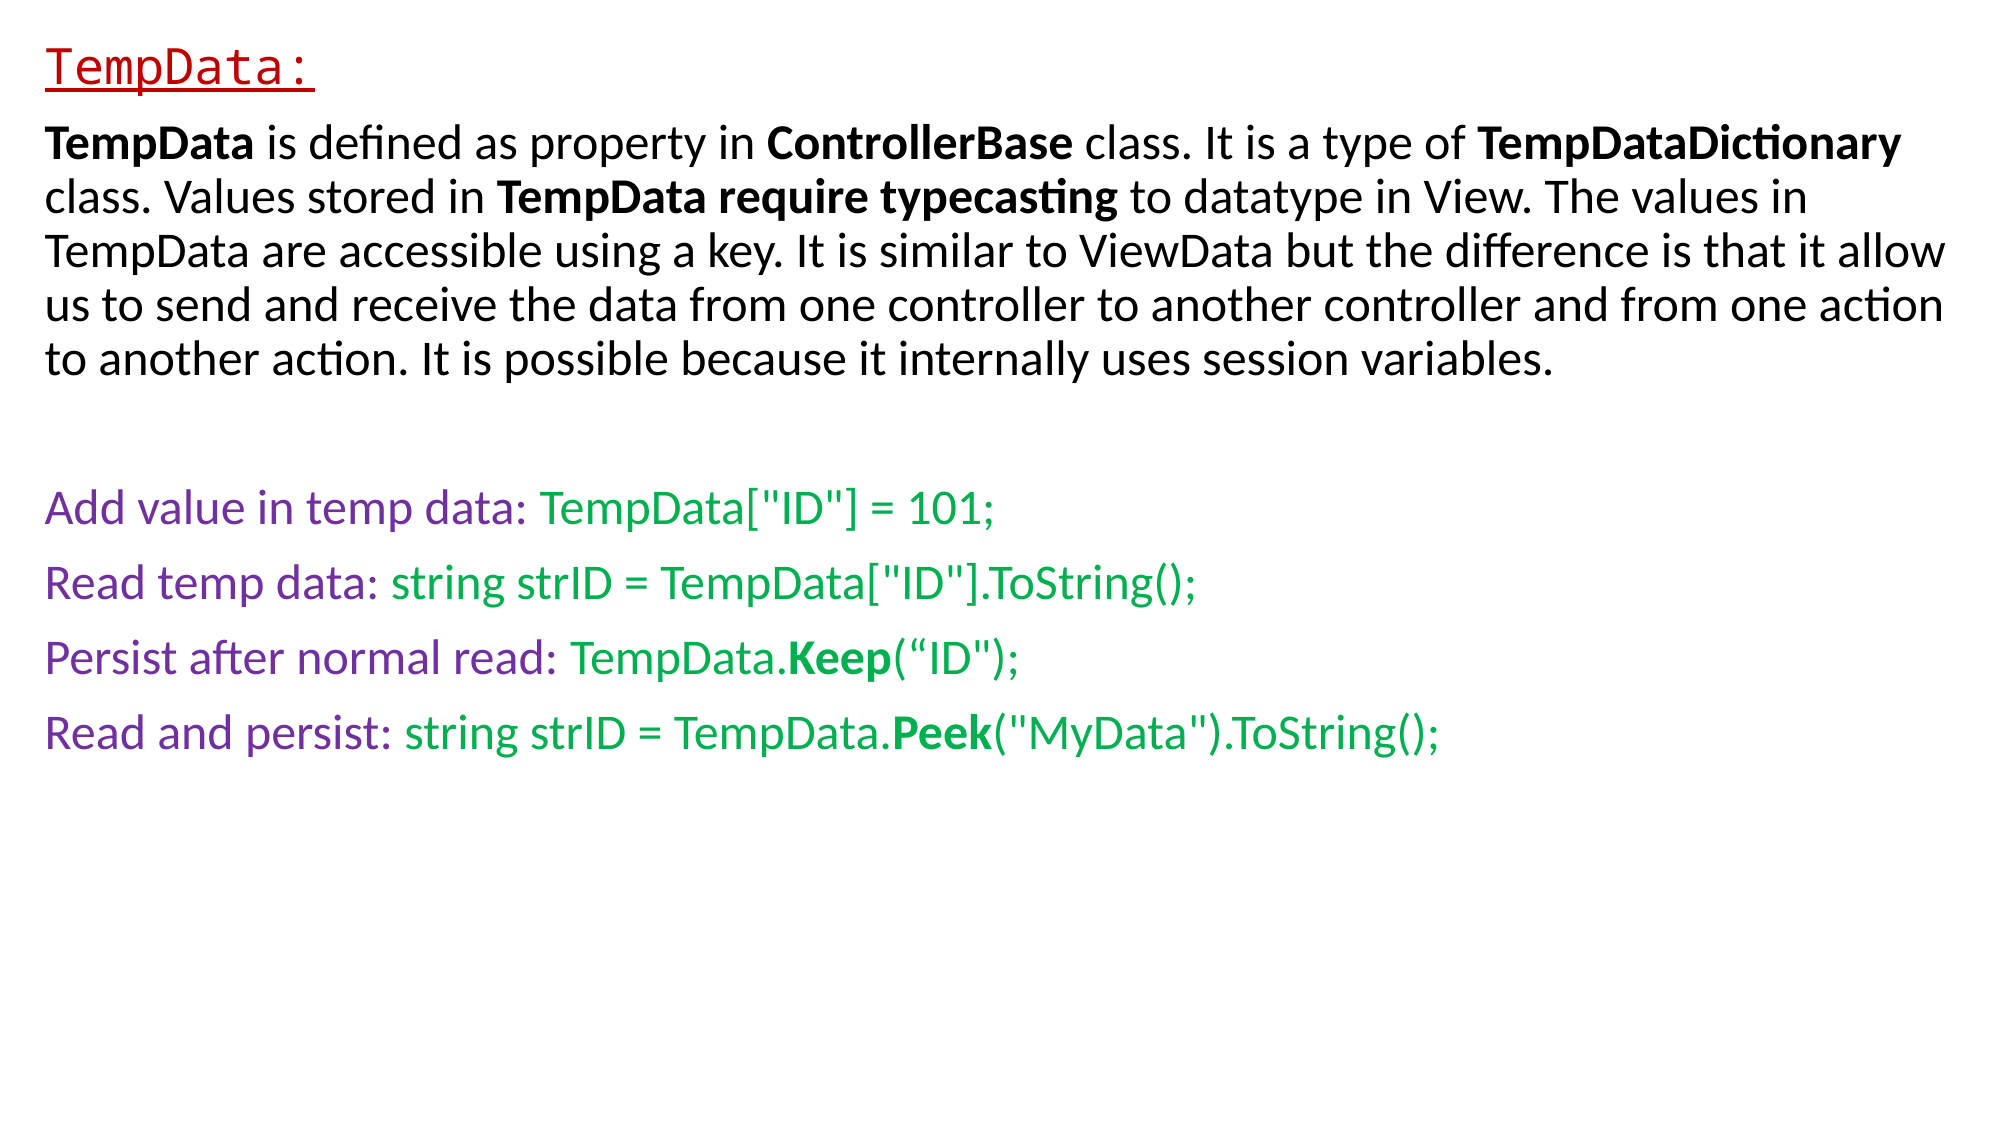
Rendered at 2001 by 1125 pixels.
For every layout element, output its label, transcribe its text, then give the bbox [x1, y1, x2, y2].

list TempData: TempData is defined as property in ControllerBase class. It is a type of TempDataDictionary class. Values stored in TempData require typecasting to datatype in View. The values in TempData are accessible using a key. It is similar to ViewData but the difference is that it allow us to send and receive the data from one controller to another controller and from one action to another action. It is possible because it internally uses session variables. Add value in temp data: TempData["ID"] = 101; Read temp data: string strID = TempData["ID"].ToString(); Persist after normal read: TempData.Keep(“ID"); Read and persist: string strID = TempData.Peek("MyData").ToString(); [29, 33, 1969, 1105]
